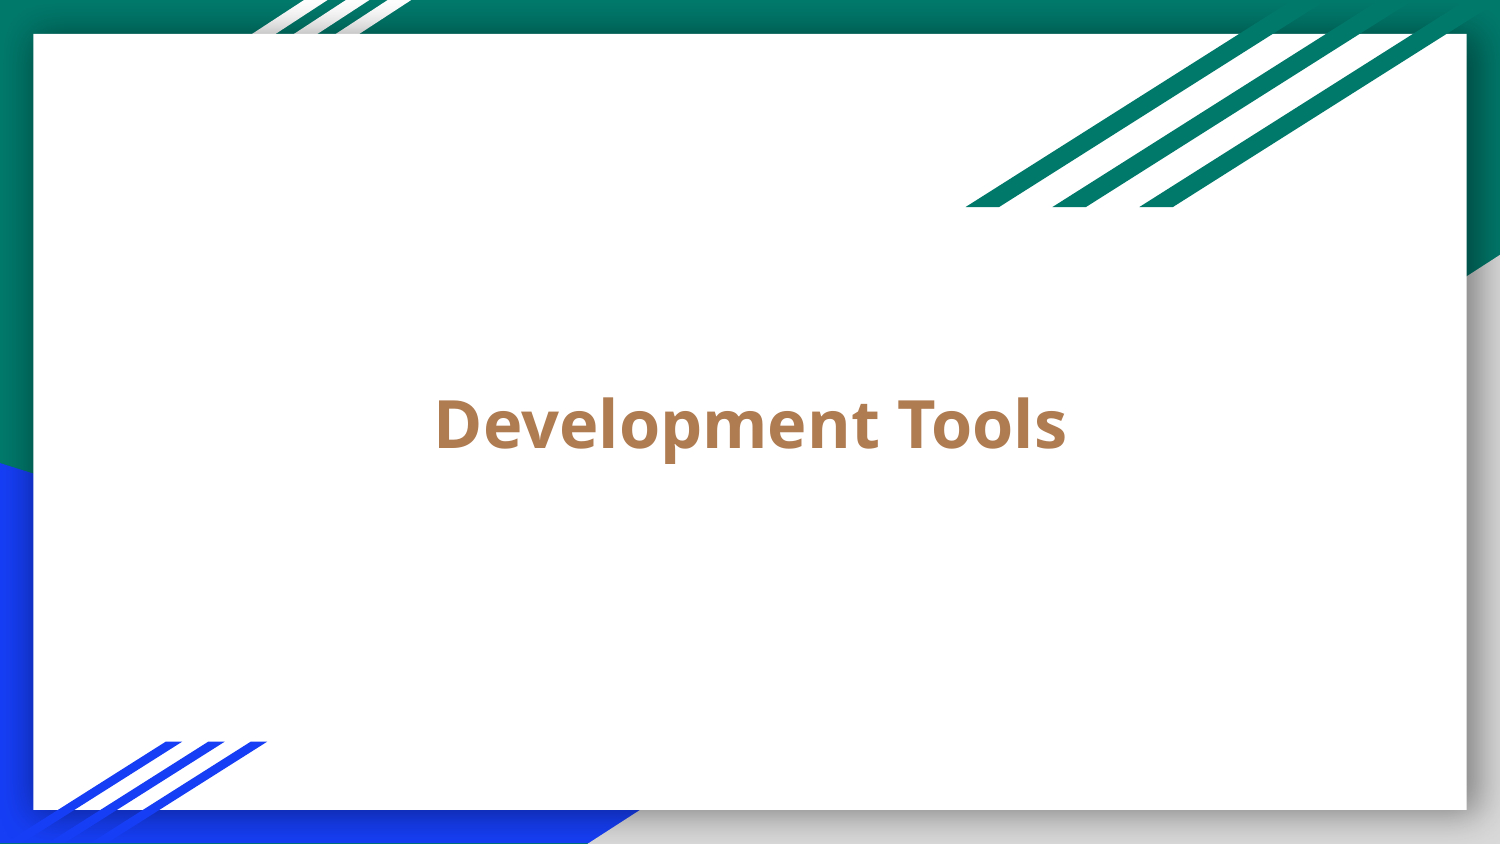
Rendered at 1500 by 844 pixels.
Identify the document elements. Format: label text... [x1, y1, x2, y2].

title Development Tools [228, 213, 1274, 630]
